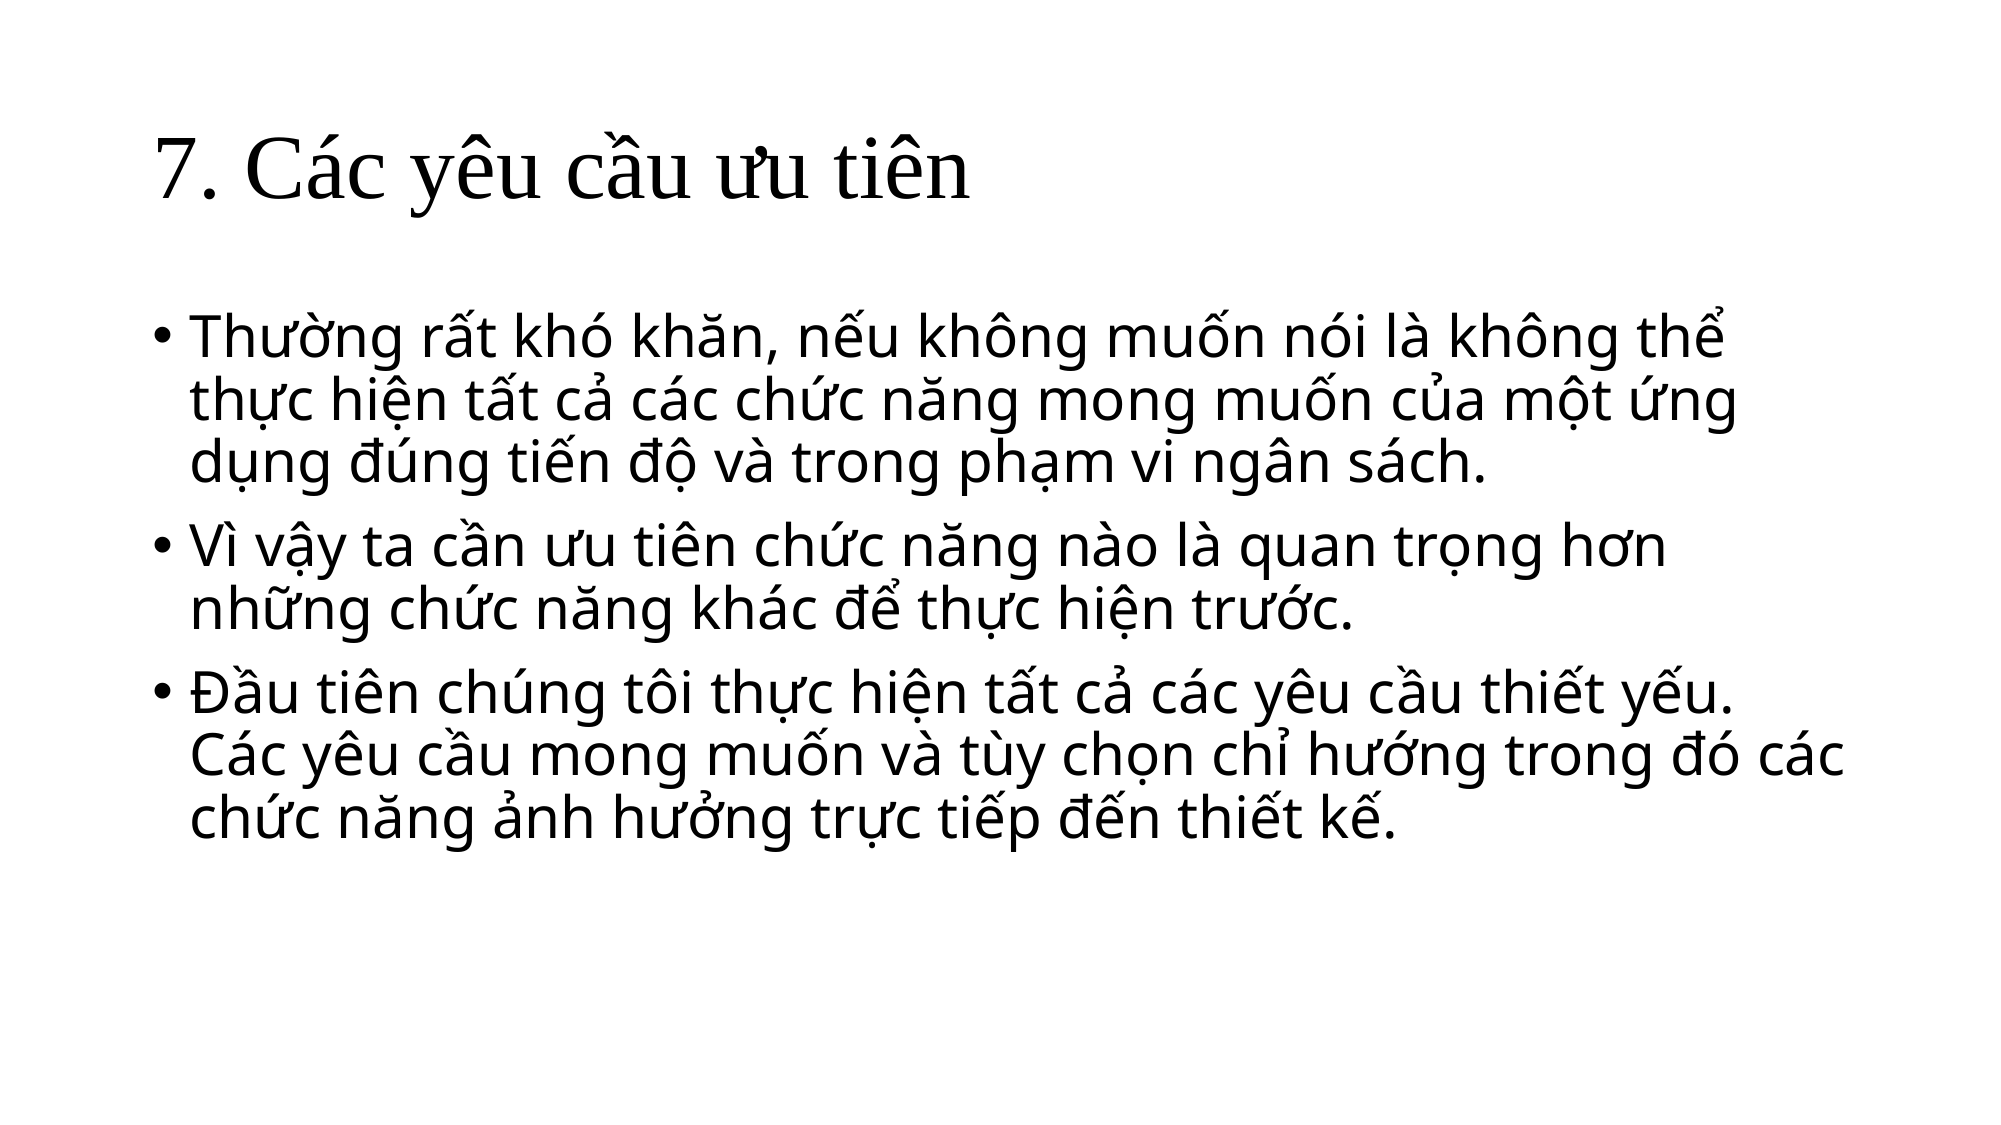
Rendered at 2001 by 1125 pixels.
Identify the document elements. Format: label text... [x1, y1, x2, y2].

title 7. Các yêu cầu ưu tiên [137, 59, 1863, 278]
list Thường rất khó khăn, nếu không muốn nói là không thể thực hiện tất cả các chức năng mong muốn của một ứng dụng đúng tiến độ và trong phạm vi ngân sách. Vì vậy ta cần ưu tiên chức năng nào là quan trọng hơn những chức năng khác để thực hiện trước. Đầu tiên chúng tôi thực hiện tất cả các yêu cầu thiết yếu. Các yêu cầu mong muốn và tùy chọn chỉ hướng trong đó các chức năng ảnh hưởng trực tiếp đến thiết kế. [137, 299, 1863, 1014]
